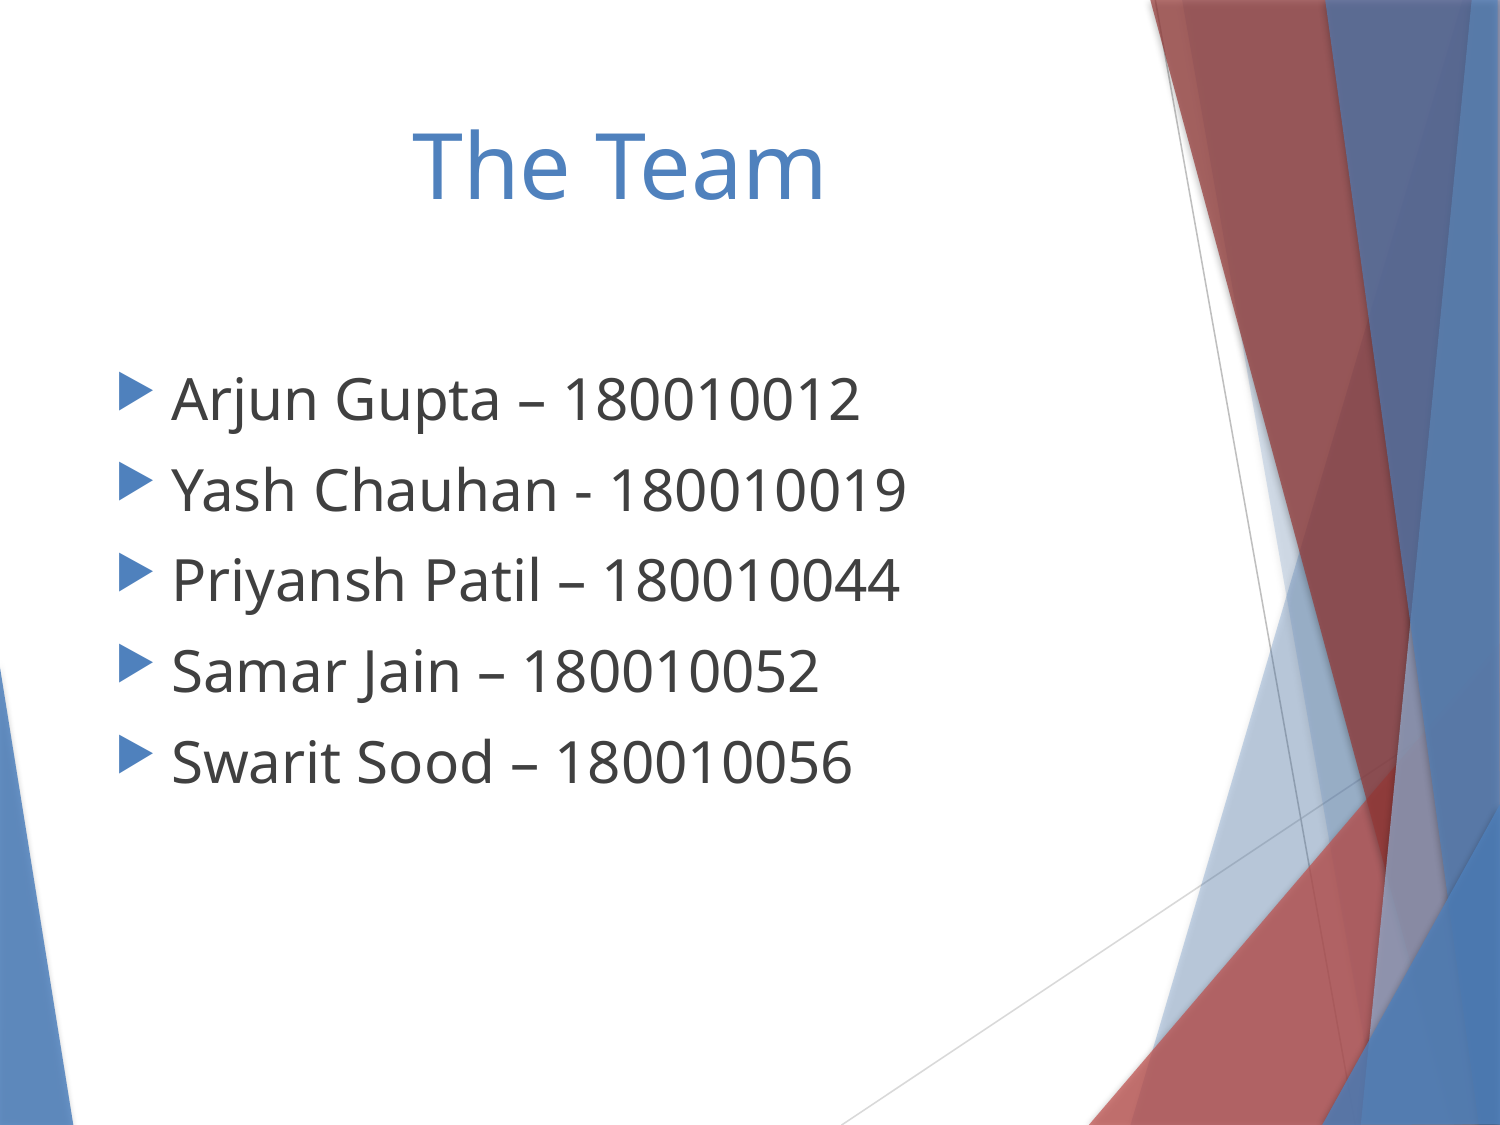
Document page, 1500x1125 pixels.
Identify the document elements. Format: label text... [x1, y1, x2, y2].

title The Team [99, 99, 1142, 317]
list Arjun Gupta – 180010012 Yash Chauhan - 180010019 Priyansh Patil – 180010044 Samar Jain – 180010052 Swarit Sood – 180010056 [99, 354, 1142, 992]
